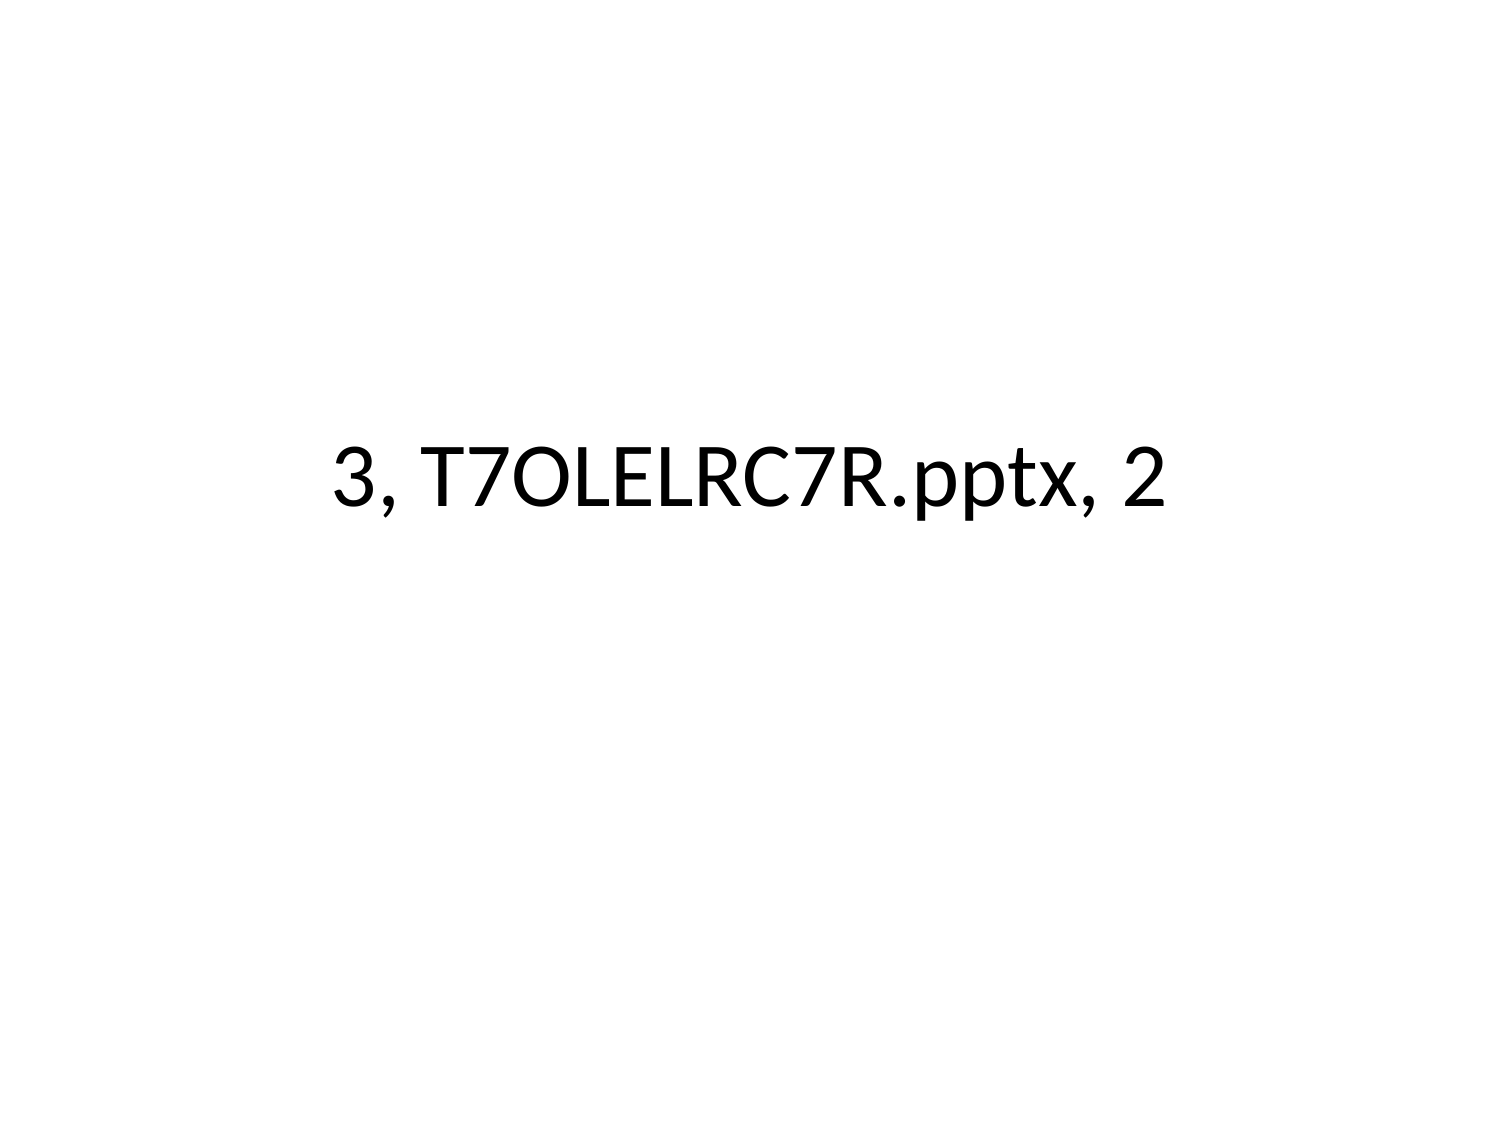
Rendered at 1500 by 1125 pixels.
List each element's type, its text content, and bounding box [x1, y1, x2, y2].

title 3, T7OLELRC7R.pptx, 2 [112, 349, 1388, 591]
